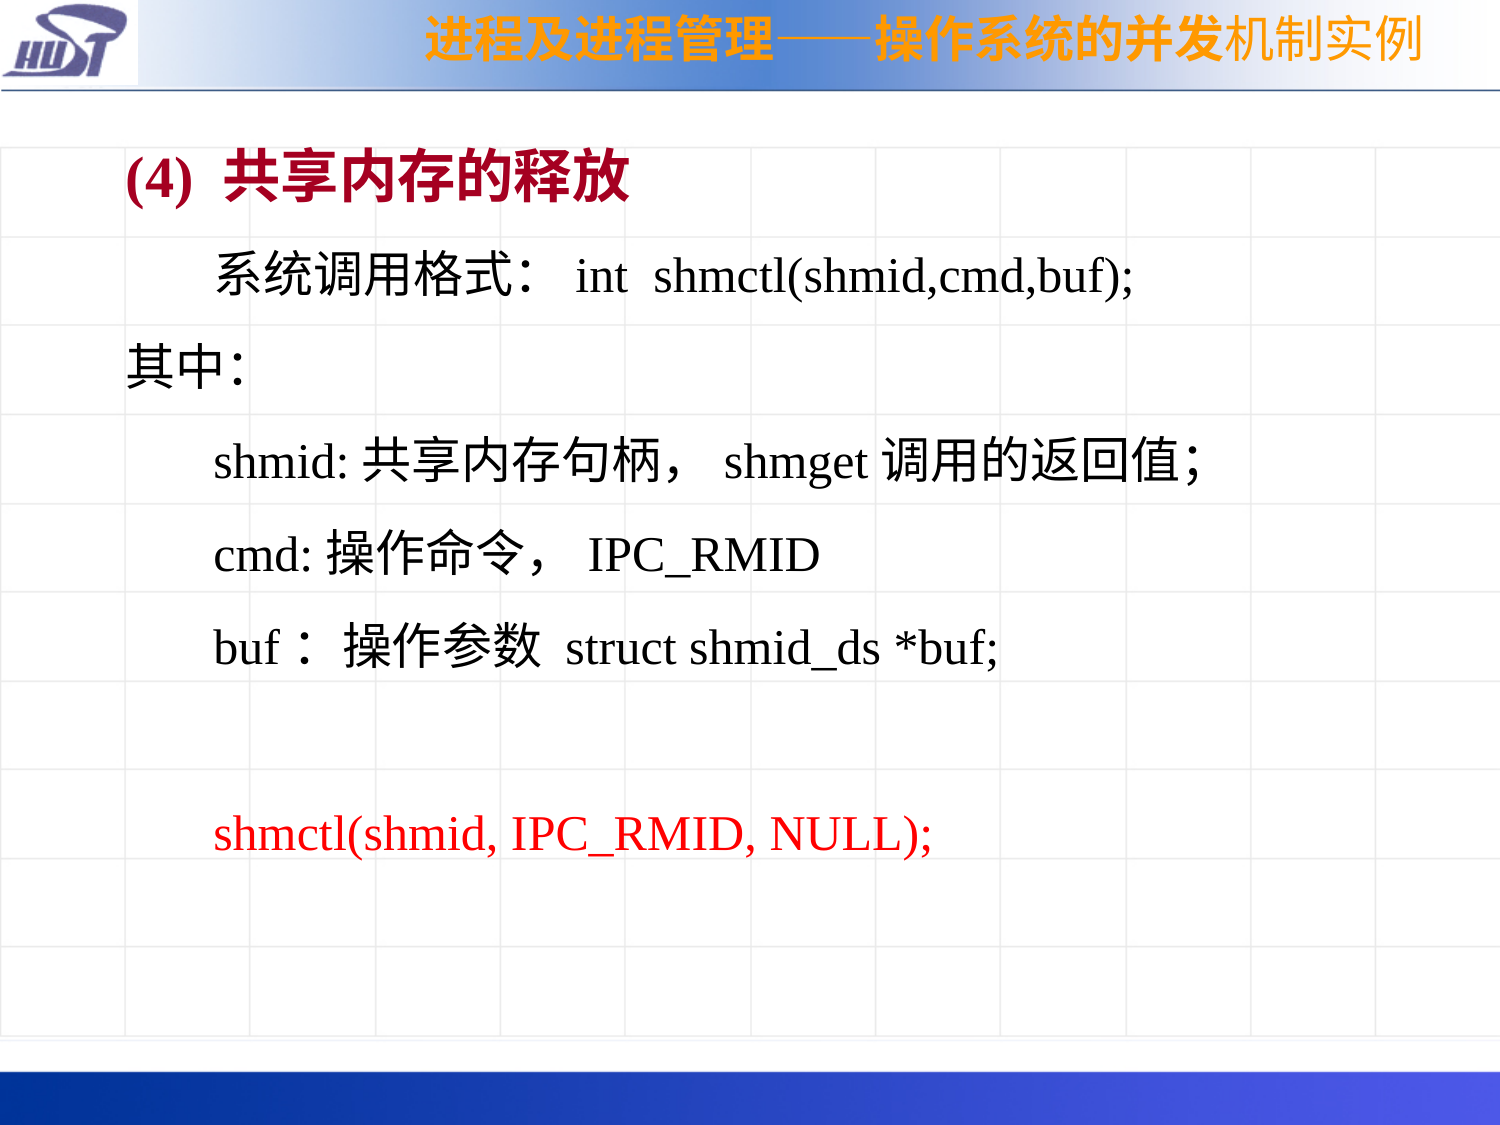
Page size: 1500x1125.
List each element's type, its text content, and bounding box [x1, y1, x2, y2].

picture [0, 0, 1500, 1125]
text_box 进程及进程管理——操作系统的并发机制实例 [62, 6, 1440, 76]
text_box (4) 共享内存的释放 系统调用格式：int shmctl(shmid,cmd,buf); 其中： shmid:共享内存句柄，shmget调用的返回值； cmd:操作命令，IPC_RMID buf：操作参数 struct shmid_ds *buf; shmctl(shmid, IPC_RMID, NULL); [111, 111, 1406, 868]
